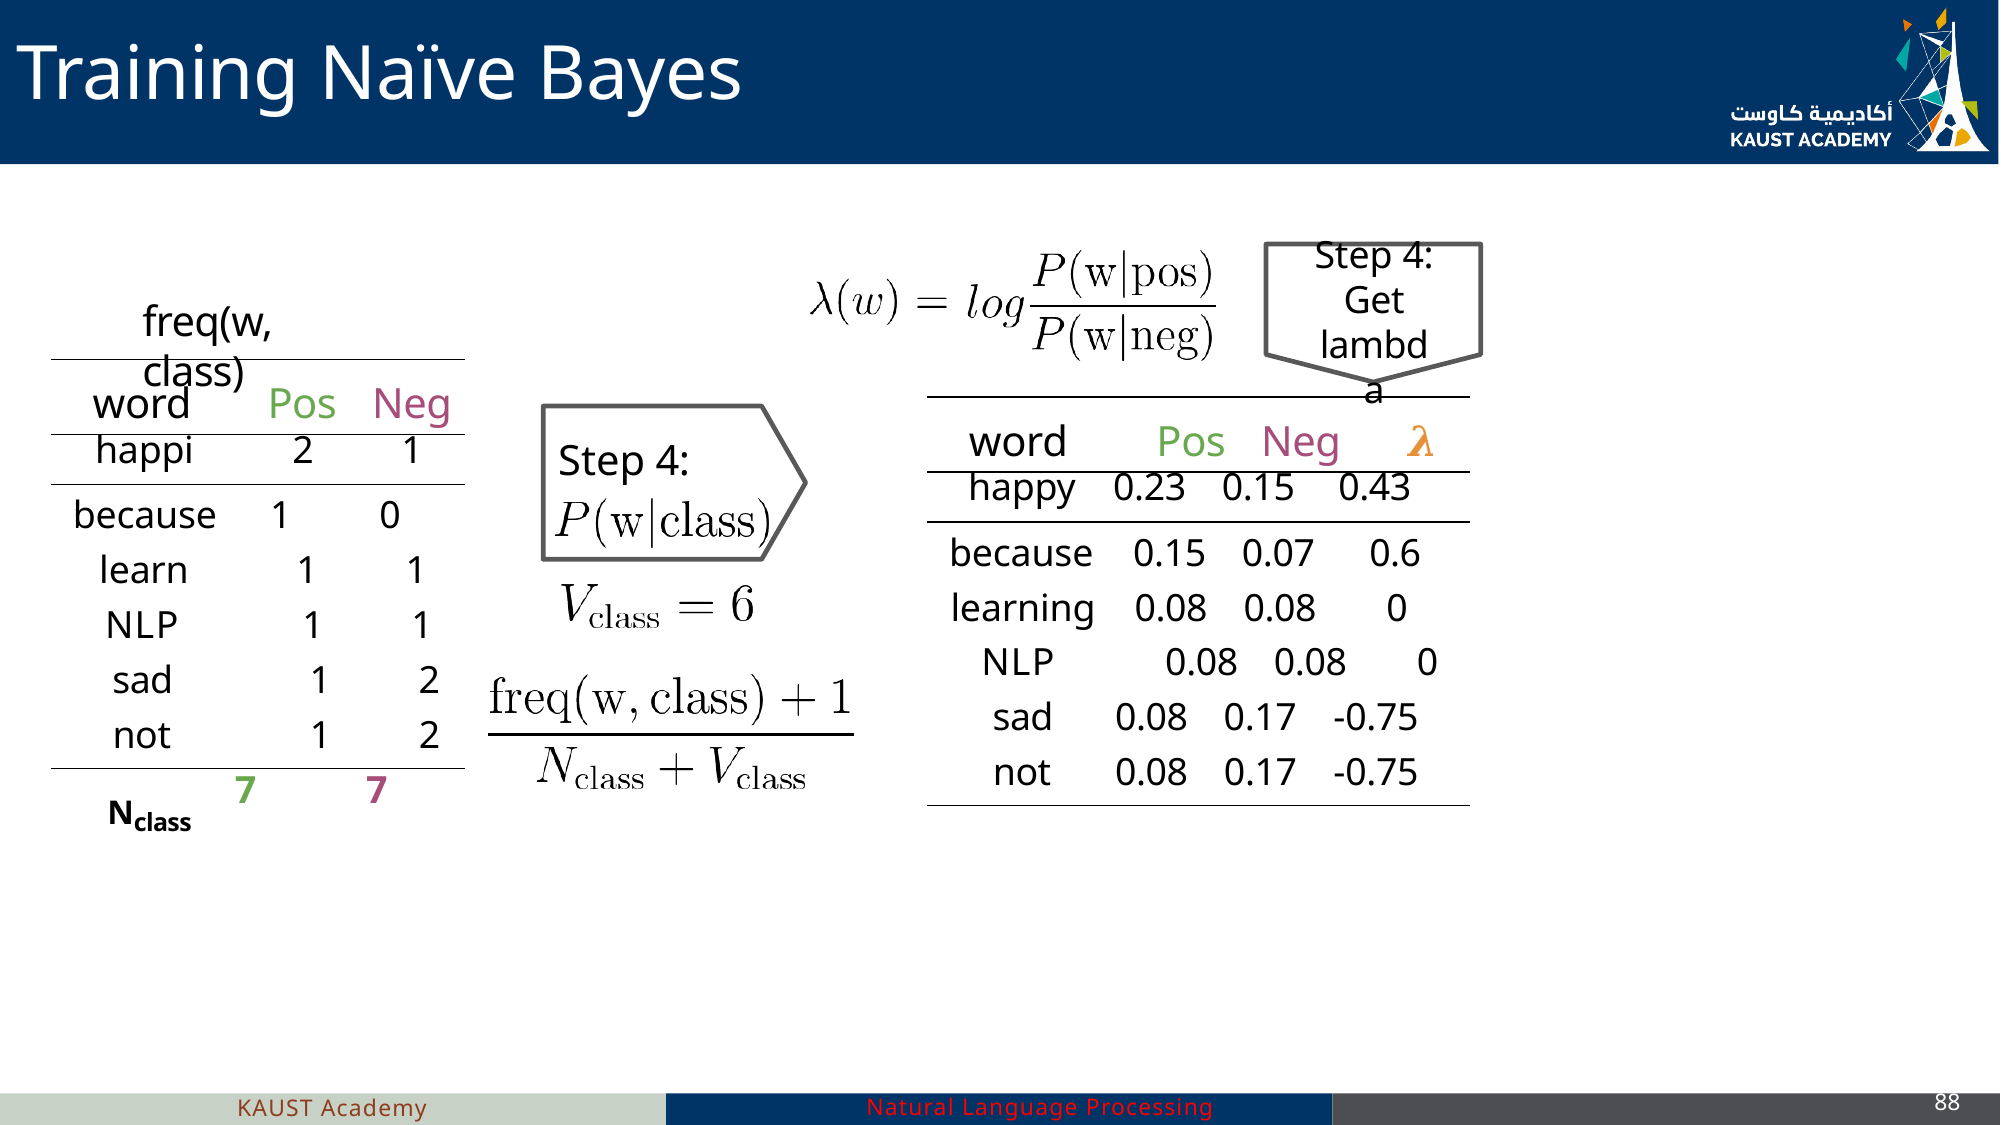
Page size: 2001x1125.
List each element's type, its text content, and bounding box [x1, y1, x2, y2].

text_box [1435, 244, 1481, 367]
text_box Step 4: Get lambda [1311, 228, 1435, 411]
table_cell NLP 0.08 0.08 0 [927, 631, 1470, 686]
text_box Step 4: [556, 431, 693, 484]
table_cell not 1 2 [51, 704, 465, 768]
text_box [1265, 244, 1311, 367]
table_cell because 0.15 0.07 0.6 [927, 523, 1470, 577]
text_box Nclass [101, 773, 196, 843]
picture [966, 250, 1217, 361]
table_cell because 1 0 [51, 485, 465, 539]
text_box [543, 406, 806, 560]
title Training Naïve Bayes [14, 22, 1725, 213]
picture [560, 583, 754, 628]
text_box 7 [364, 764, 390, 812]
table_header word Pos Neg [51, 360, 465, 434]
table_cell learning 0.08 0.08 0 [927, 577, 1470, 631]
table_cell not 0.08 0.17 -0.75 [927, 741, 1470, 805]
table_cell happy 0.23 0.15 0.43 [927, 473, 1470, 521]
picture [809, 277, 947, 325]
table_cell sad 1 2 [51, 649, 465, 704]
picture [488, 673, 855, 789]
table_cell NLP 1 1 [51, 594, 465, 649]
table_cell learn 1 1 [51, 539, 465, 594]
table_cell happi 2 1 [51, 435, 465, 484]
text_box freq(w, class) [140, 292, 381, 395]
table_header word Pos Neg 𝝀 [927, 398, 1470, 471]
text_box 7 [232, 764, 259, 812]
picture [553, 497, 770, 549]
picture [1721, 0, 2000, 159]
table_cell sad 0.08 0.17 -0.75 [927, 686, 1470, 741]
